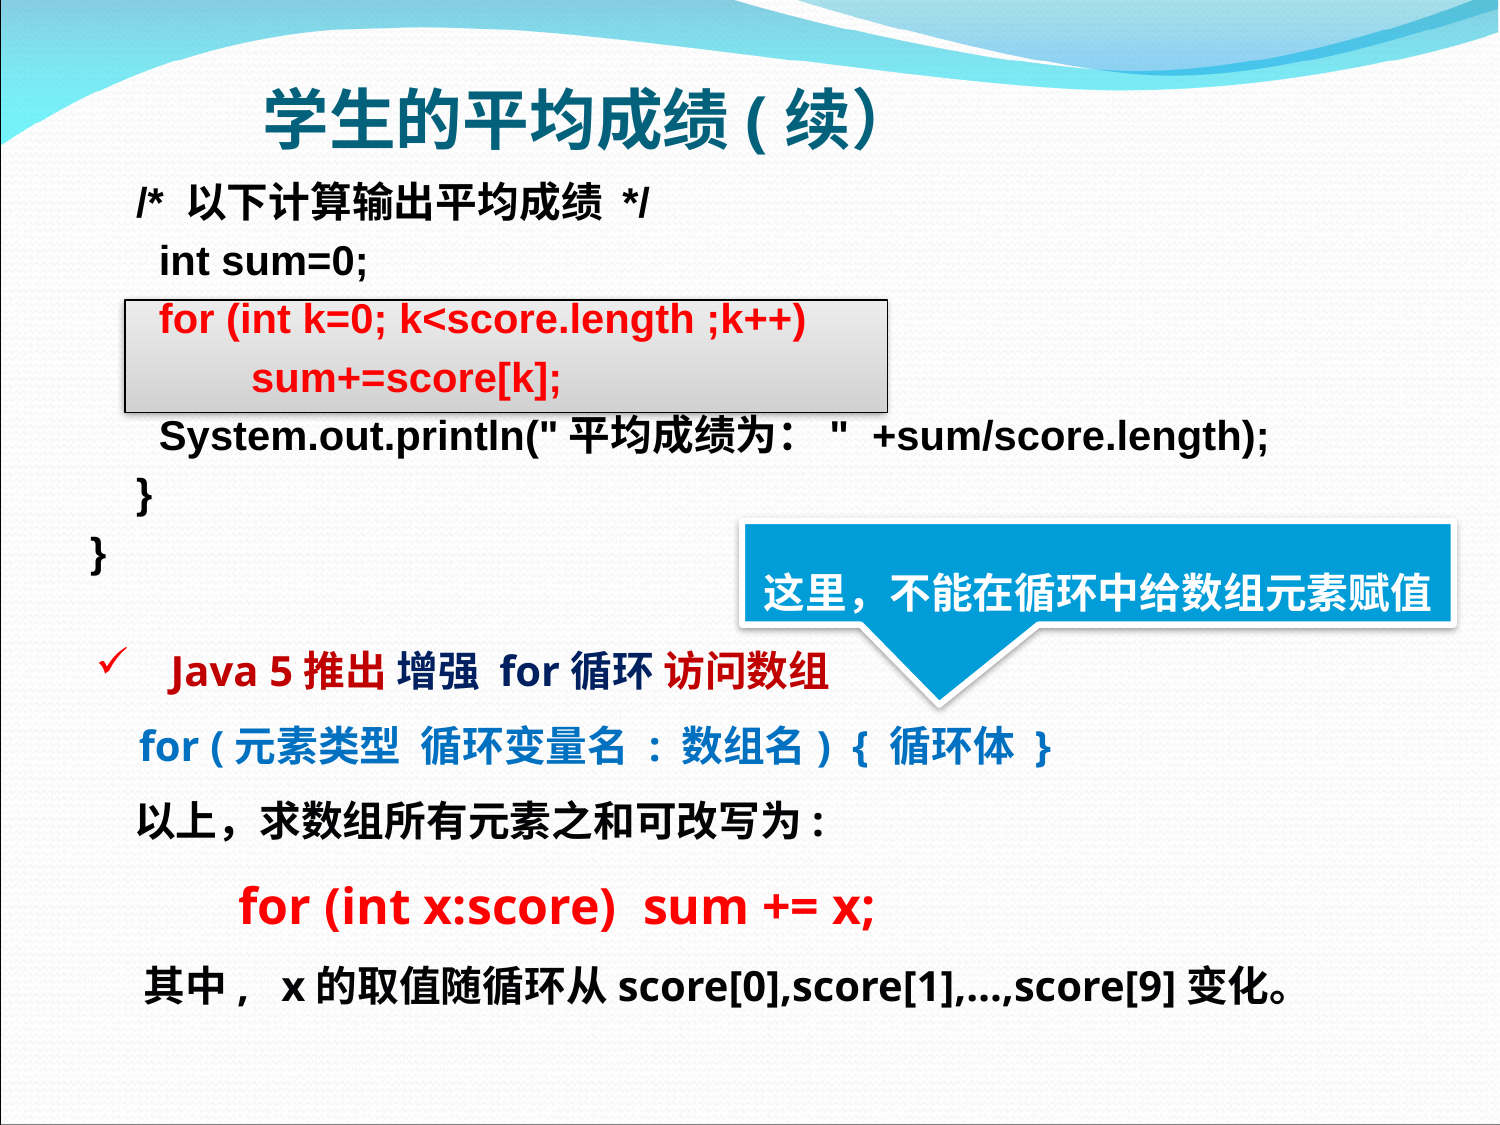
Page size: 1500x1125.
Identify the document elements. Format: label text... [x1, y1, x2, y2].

text_box 这里，不能在循环中给数组元素赋值 [738, 517, 1457, 708]
title 学生的平均成绩(续） [262, 62, 1244, 158]
text_box Java 5推出 增强 for循环 访问数组 for (元素类型 循环变量名 : 数组名) { 循环体 } 以上，求数组所有元素之和可改写为: for (int x:score) sum += x; 其中, x的取值随循环从score[0],score[1],…,score[9]变化。 [80, 612, 1404, 1018]
list /* 以下计算输出平均成绩 */ int sum=0; for (int k=0; k<score.length ;k++) sum+=score[k]; System.out.println("平均成绩为：" +sum/score.length); } } [75, 167, 1491, 613]
picture [0, 0, 1500, 1125]
